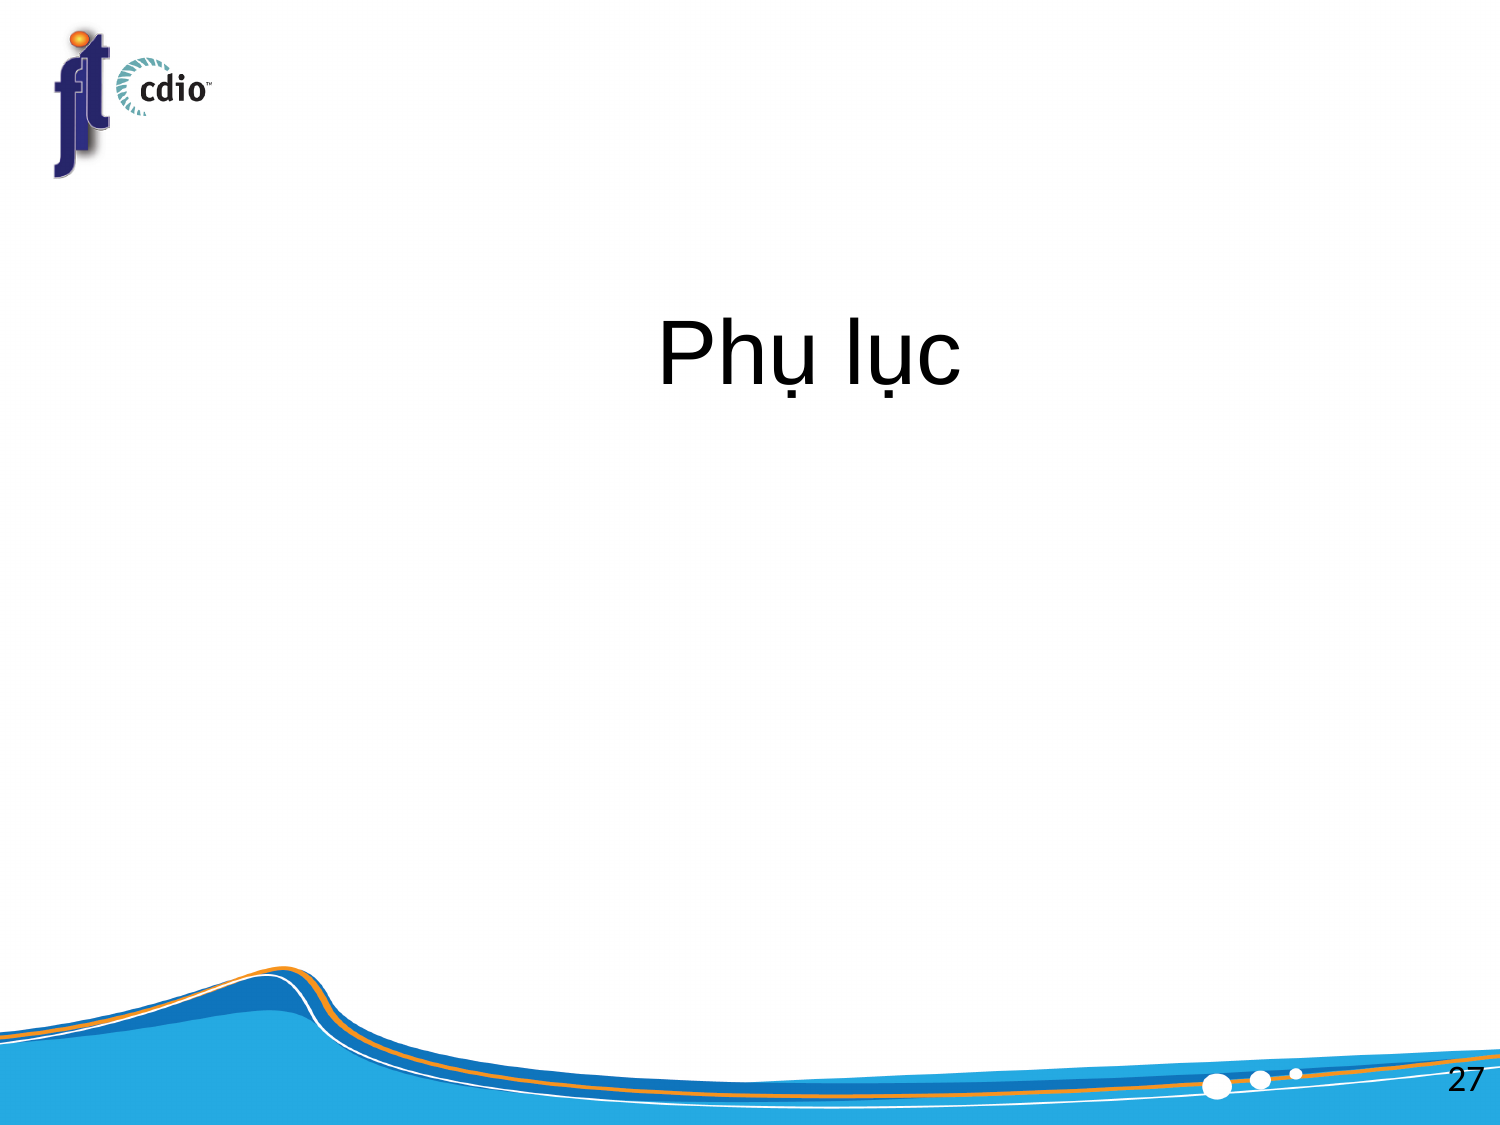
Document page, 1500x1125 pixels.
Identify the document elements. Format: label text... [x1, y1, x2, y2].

text_box 27 [1149, 1046, 1500, 1125]
picture [0, 0, 1500, 1125]
title Phụ lục [119, 290, 1500, 405]
